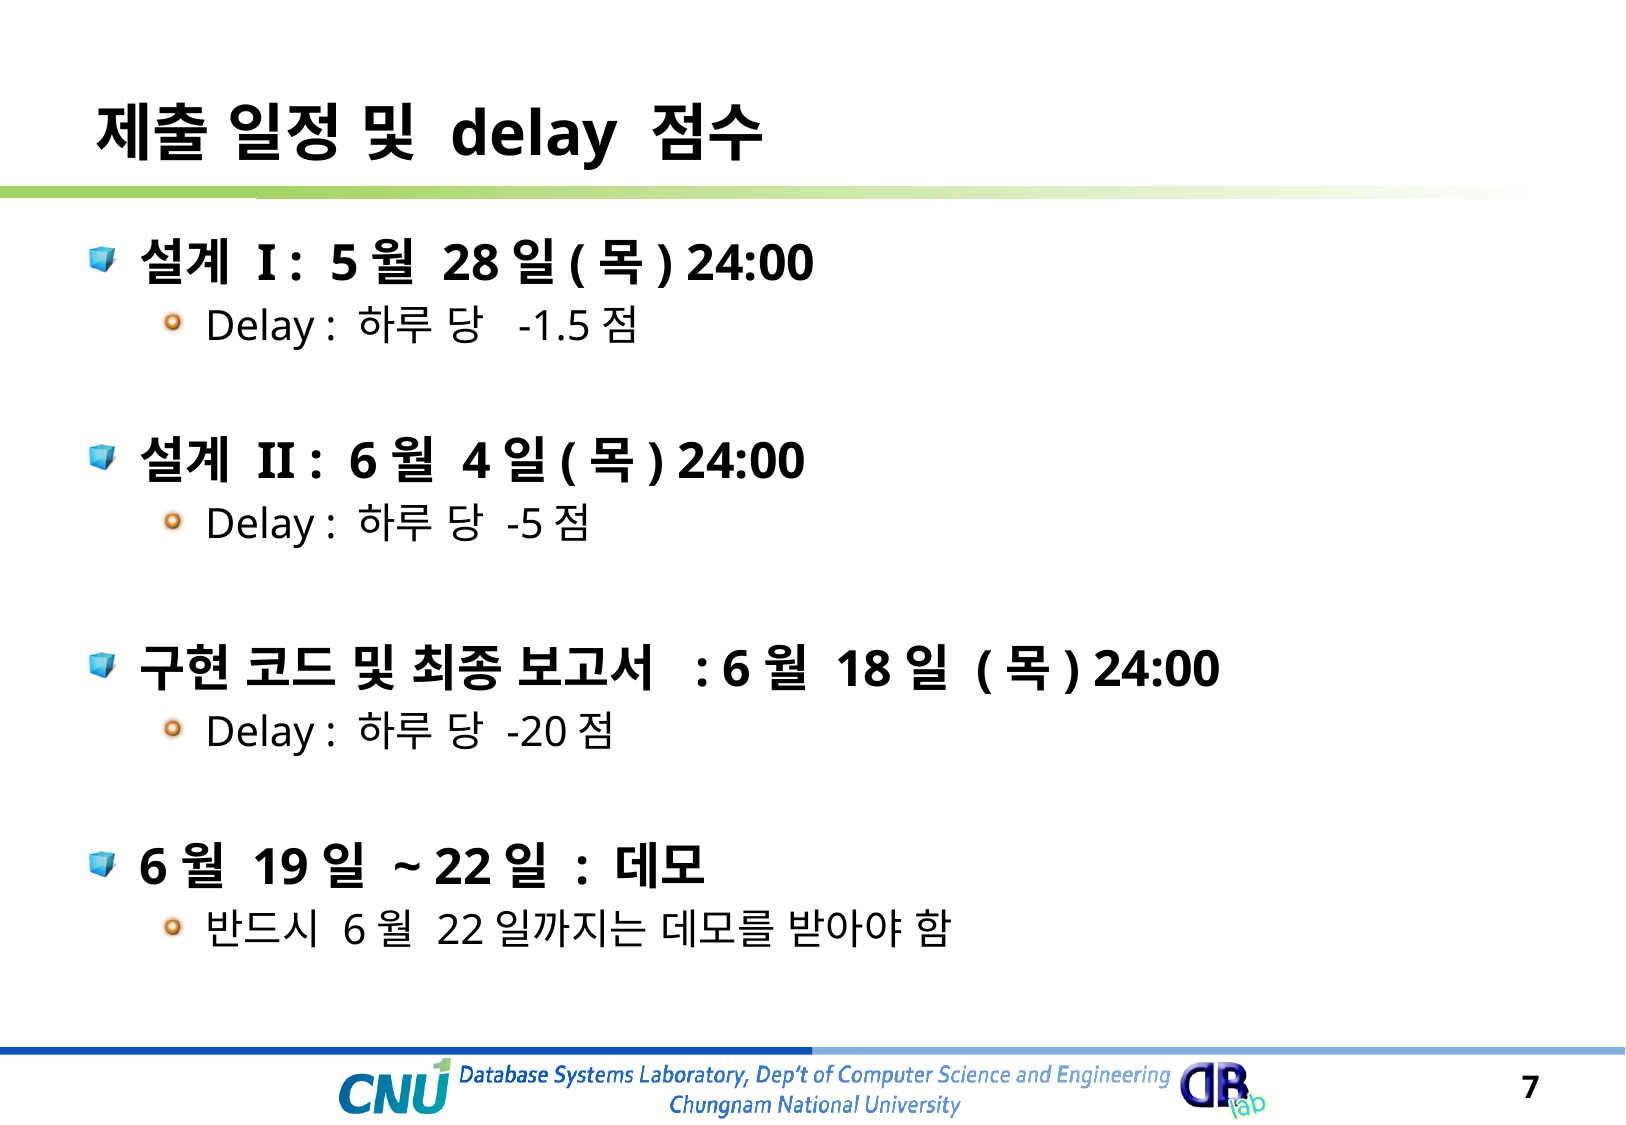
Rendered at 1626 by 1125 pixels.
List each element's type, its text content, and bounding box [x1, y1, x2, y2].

slide_number 7 [1332, 1058, 1555, 1119]
picture [339, 1058, 1268, 1121]
picture [83, 242, 122, 278]
picture [382, 1095, 398, 1114]
list 설계 I : 5월 28일(목) 24:00 Delay : 하루 당 -1.5점 설계 II : 6월 4일(목) 24:00 Delay : 하루 당 -5점 구현 코드 및 최종 보고서 : 6월 18일 (목) 24:00 Delay : 하루 당 -20점 6월 19일 ~ 22일 : 데모 반드시 6월 22일까지는 데모를 받아야 함 [68, 222, 1557, 1032]
picture [158, 507, 186, 537]
picture [158, 714, 186, 745]
picture [158, 308, 186, 338]
picture [83, 847, 122, 883]
picture [83, 440, 122, 476]
title 제출 일정 및 delay 점수 [79, 5, 1544, 176]
picture [83, 648, 122, 684]
picture [158, 913, 186, 943]
